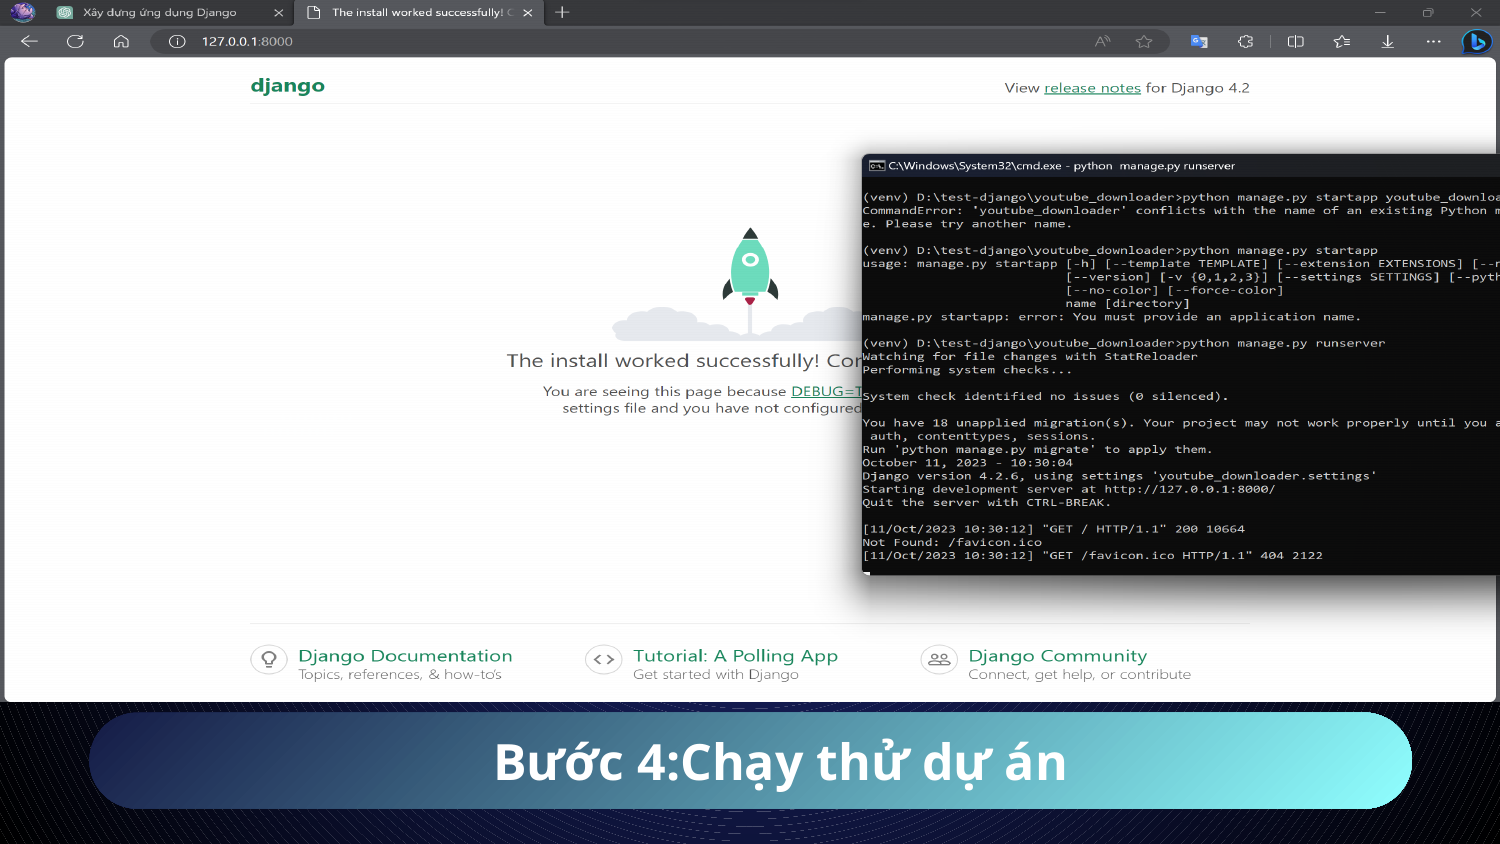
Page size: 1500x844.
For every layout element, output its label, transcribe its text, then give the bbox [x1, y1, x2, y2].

list Bước 4:Chạy thử dự án [303, 723, 1258, 798]
picture [0, 0, 1500, 702]
text_box [89, 712, 1412, 809]
